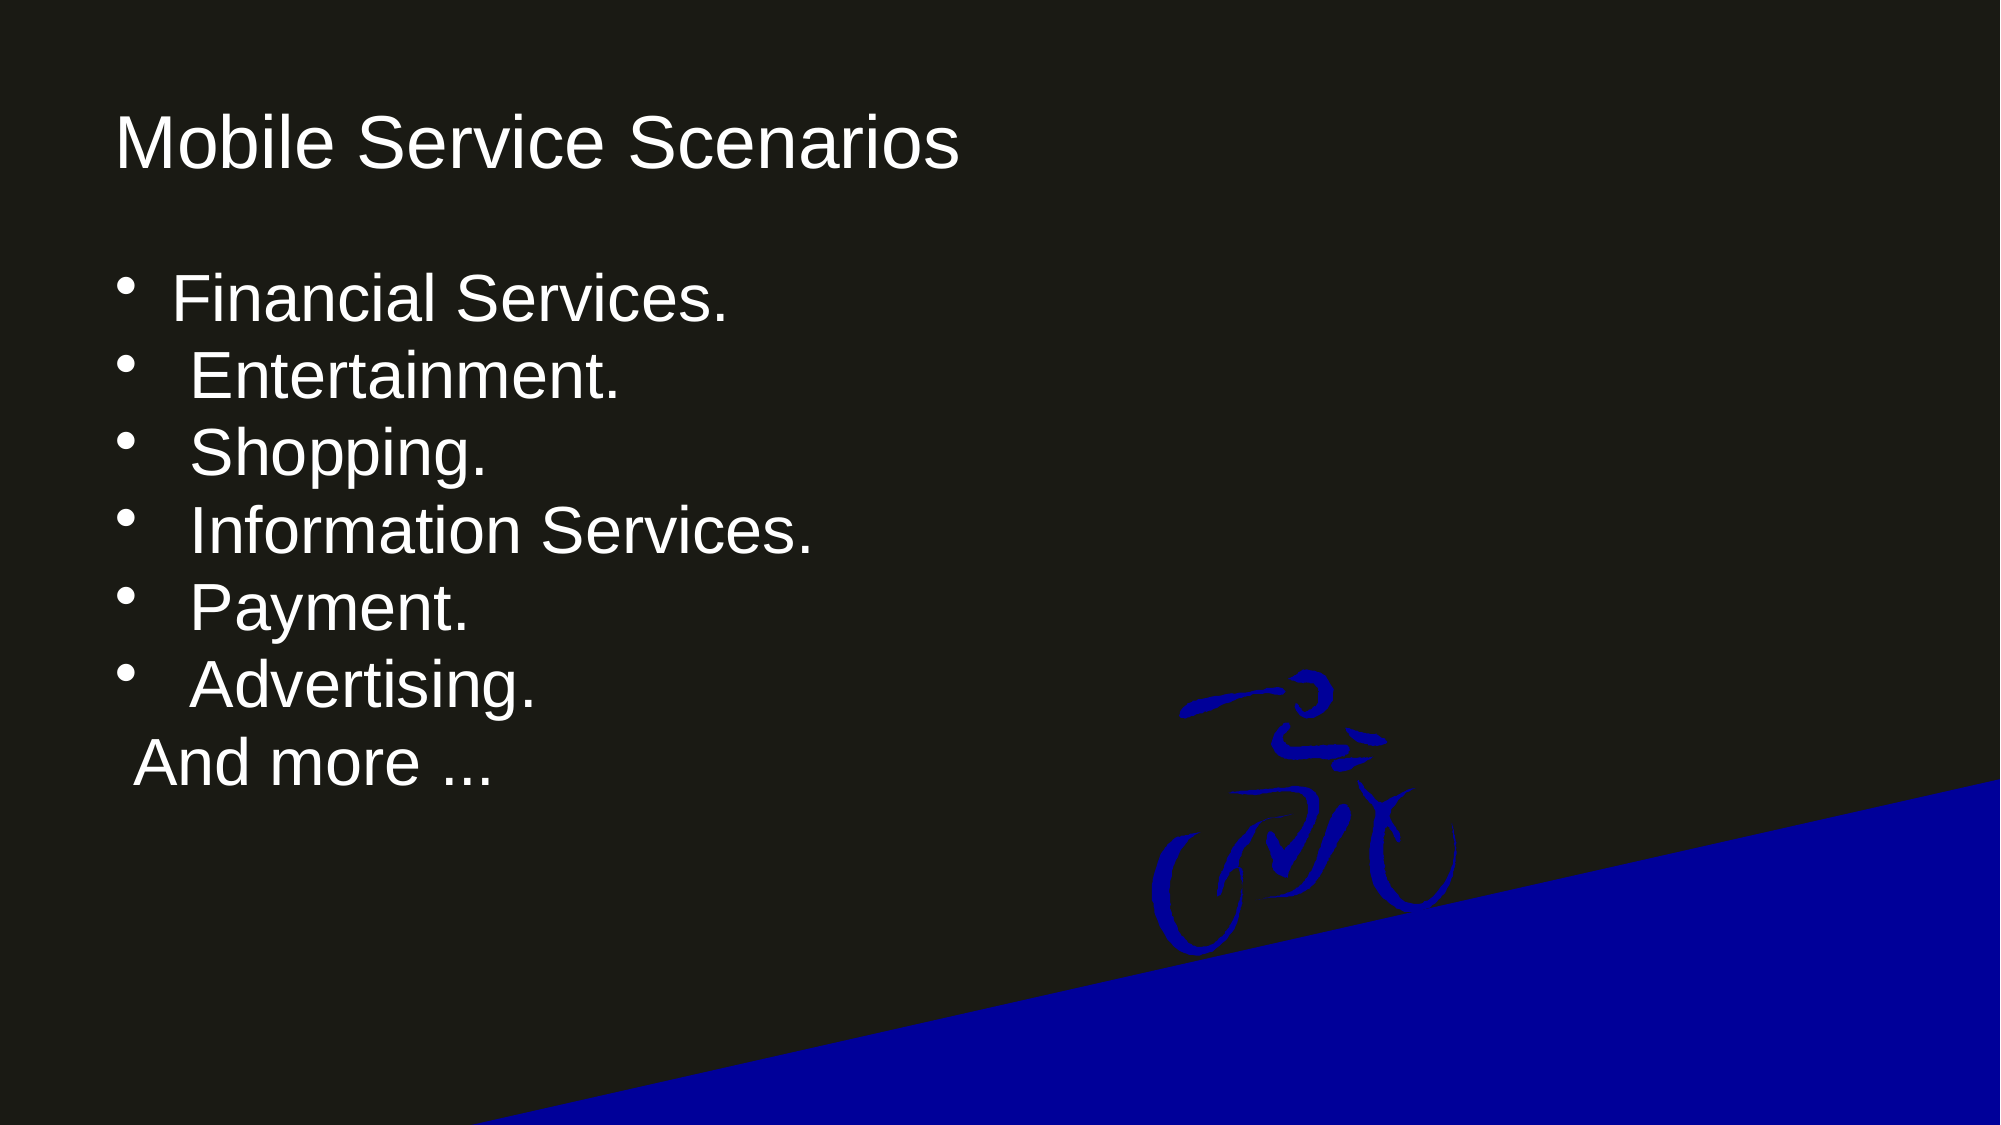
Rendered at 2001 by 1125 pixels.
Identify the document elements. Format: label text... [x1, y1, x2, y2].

title Mobile Service Scenarios [99, 44, 1901, 233]
list Financial Services. Entertainment. Shopping. Information Services. Payment. Advertising. And more ... [99, 262, 1901, 1006]
